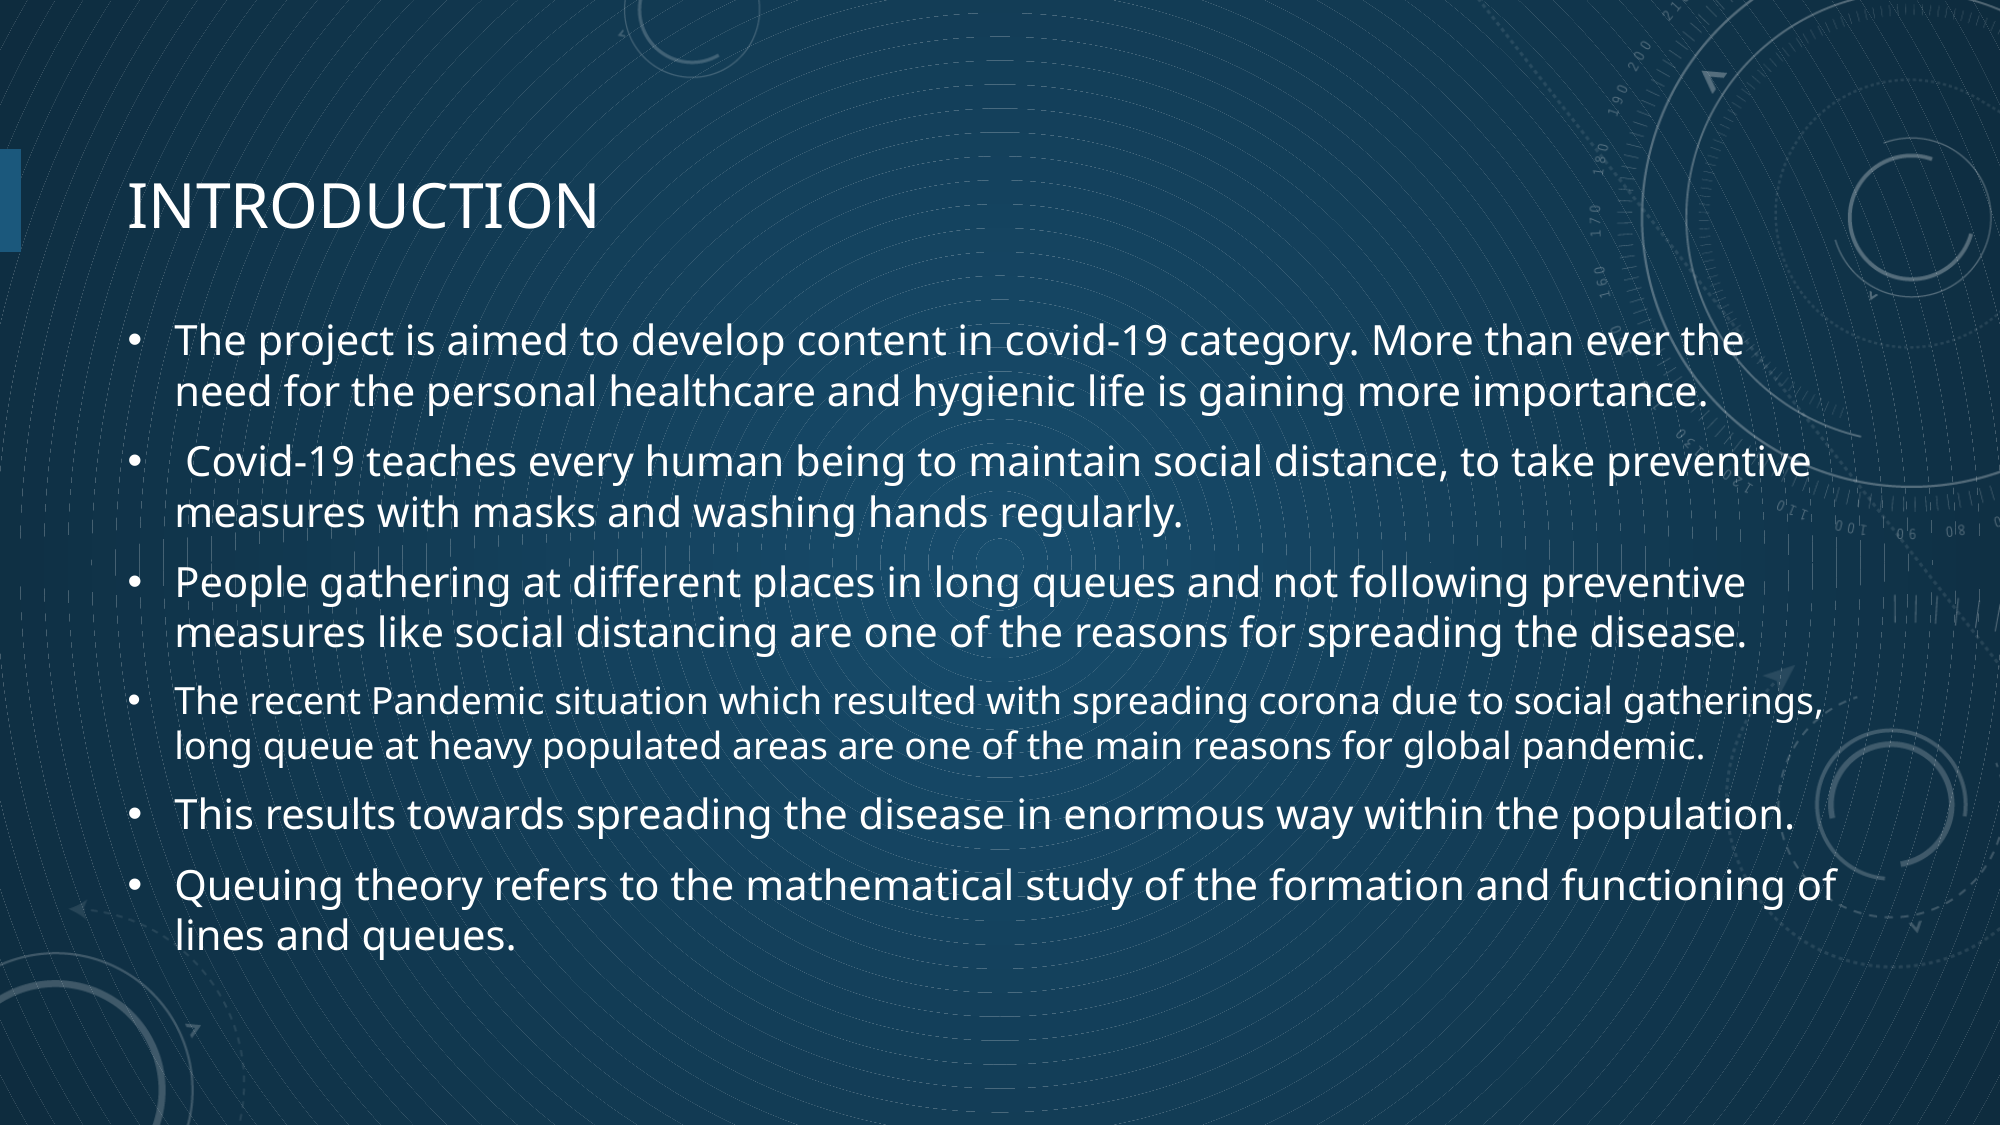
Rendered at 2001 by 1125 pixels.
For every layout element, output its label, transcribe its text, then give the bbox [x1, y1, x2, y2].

picture [0, 0, 2000, 1125]
title introduction [112, 99, 1891, 307]
list The project is aimed to develop content in covid-19 category. More than ever the need for the personal healthcare and hygienic life is gaining more importance. Covid-19 teaches every human being to maintain social distance, to take preventive measures with masks and washing hands regularly. People gathering at different places in long queues and not following preventive measures like social distancing are one of the reasons for spreading the disease. The recent Pandemic situation which resulted with spreading corona due to social gatherings, long queue at heavy populated areas are one of the main reasons for global pandemic. This results towards spreading the disease in enormous way within the population. Queuing theory refers to the mathematical study of the formation and functioning of lines and queues. [112, 306, 1869, 1019]
